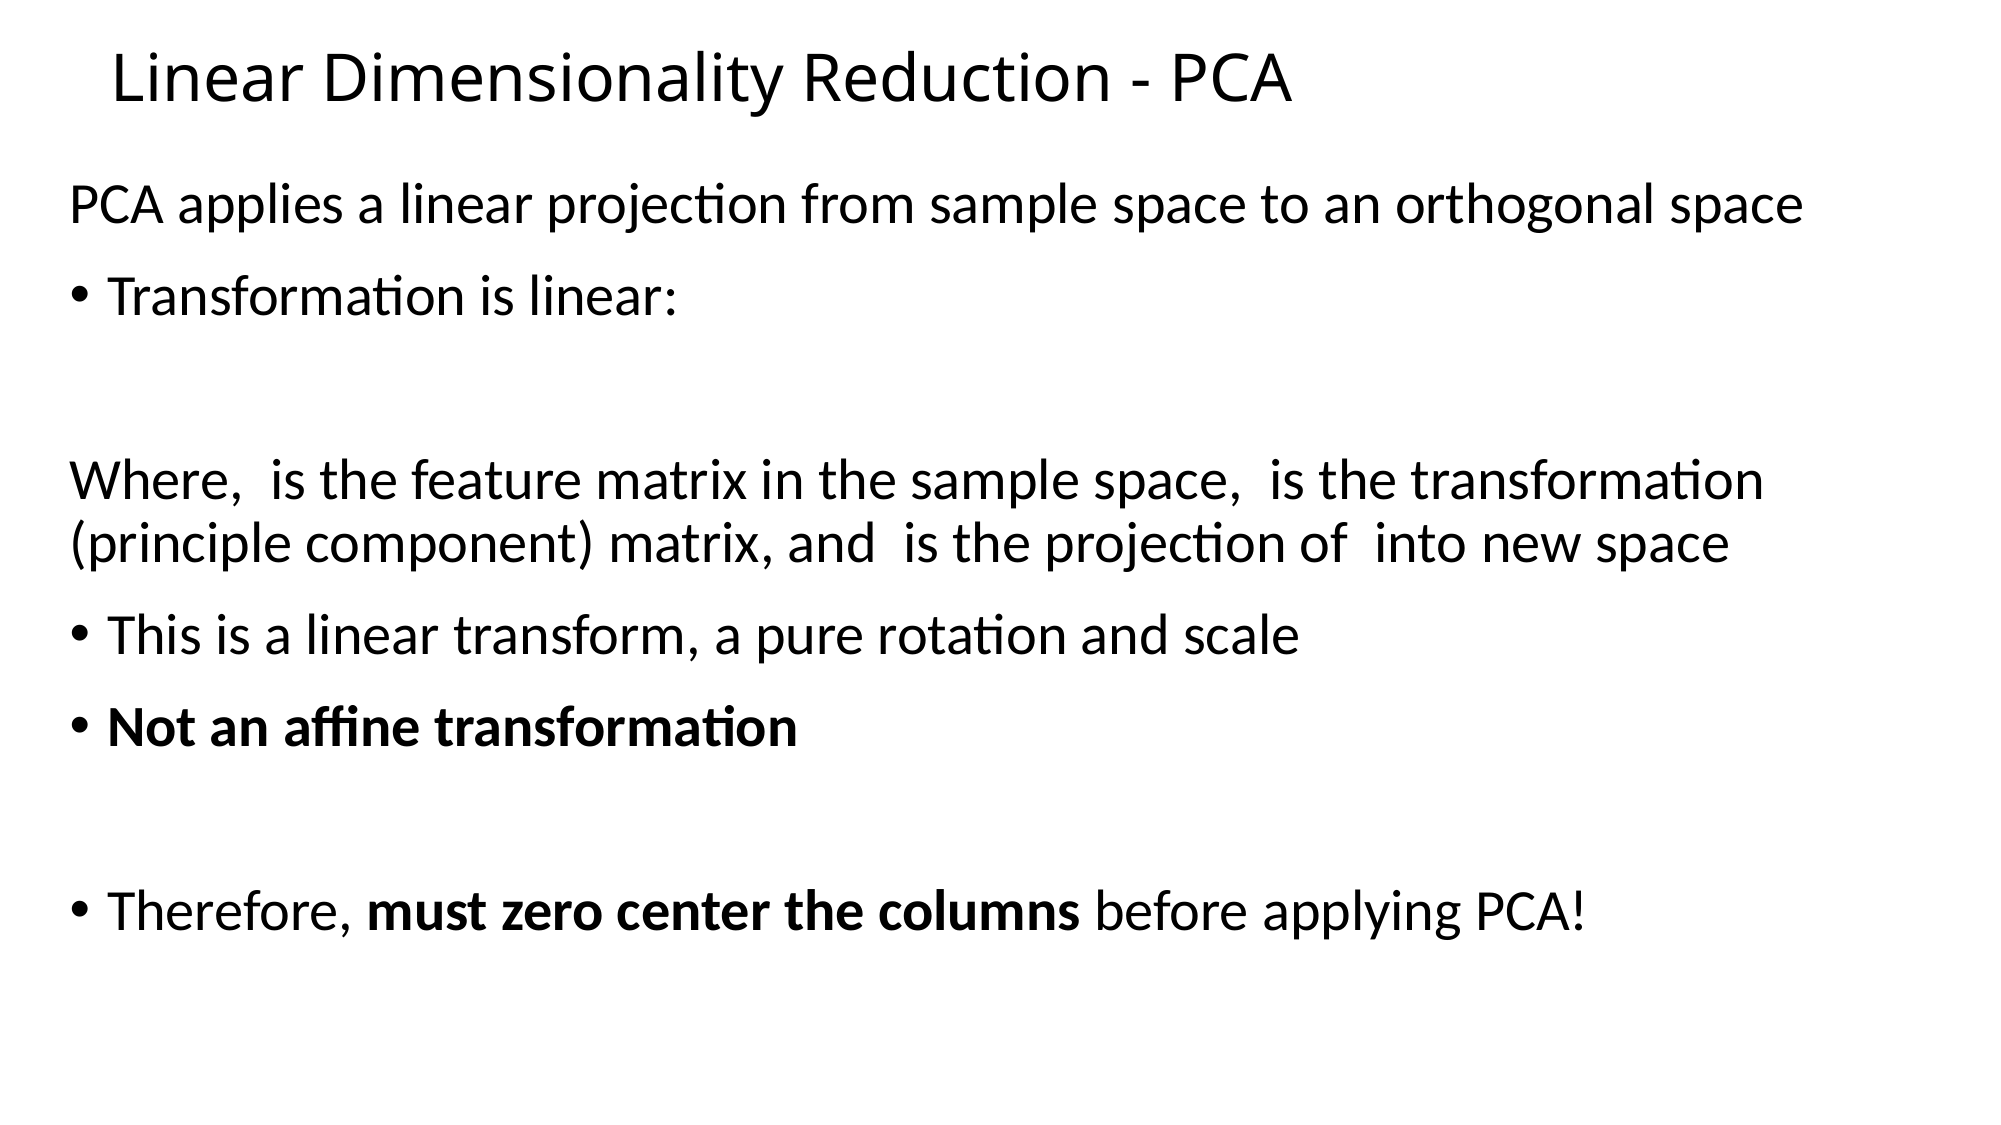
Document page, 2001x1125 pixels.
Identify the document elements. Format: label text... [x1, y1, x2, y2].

title Linear Dimensionality Reduction - PCA [95, 36, 1821, 124]
